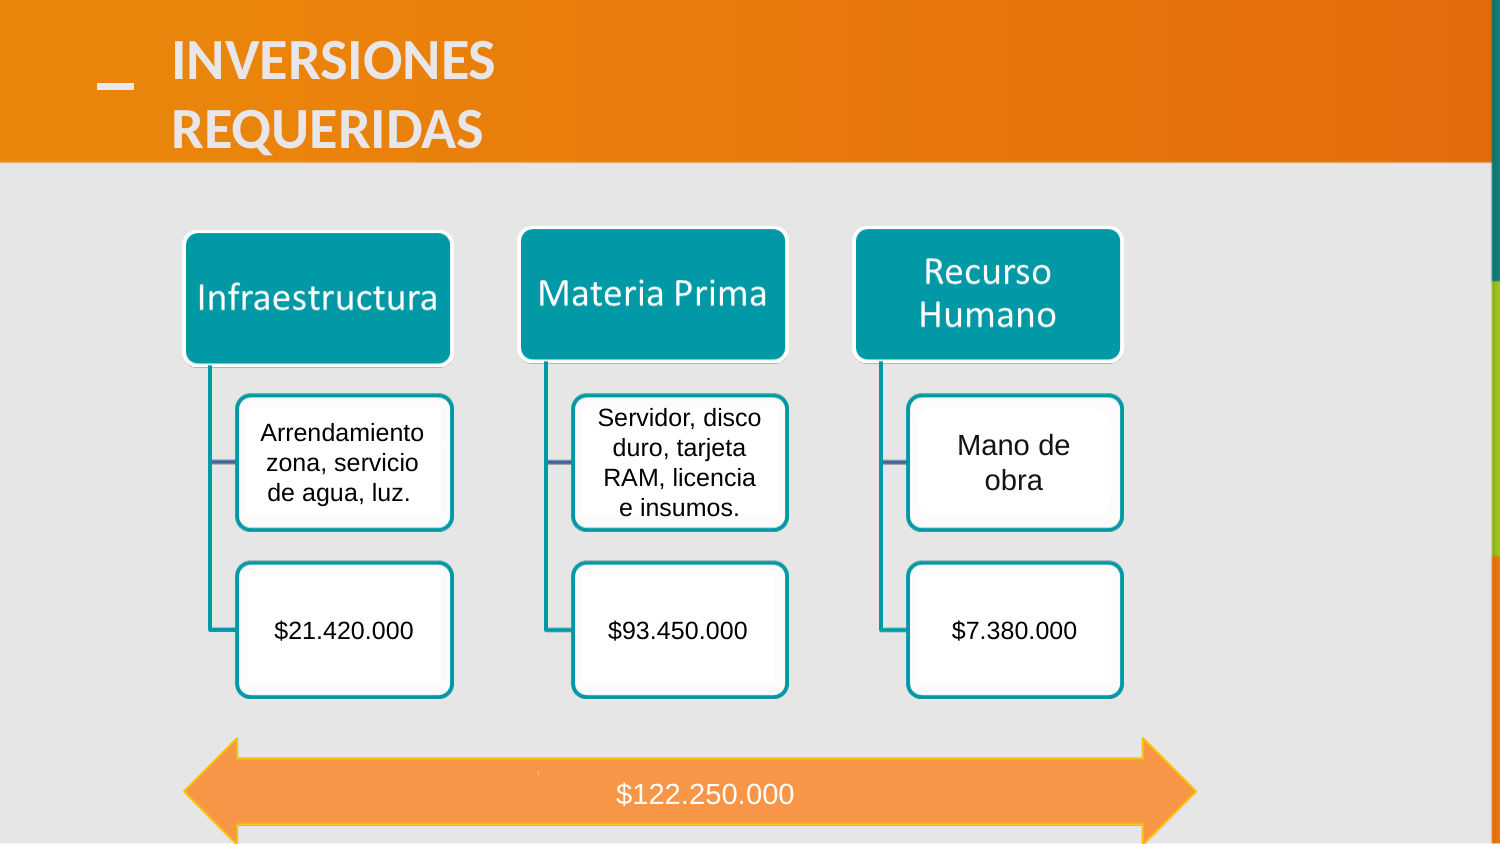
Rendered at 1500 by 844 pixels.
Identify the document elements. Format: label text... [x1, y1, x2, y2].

picture [0, 0, 1500, 844]
text_box INVERSIONES REQUERIDAS [156, 13, 582, 170]
